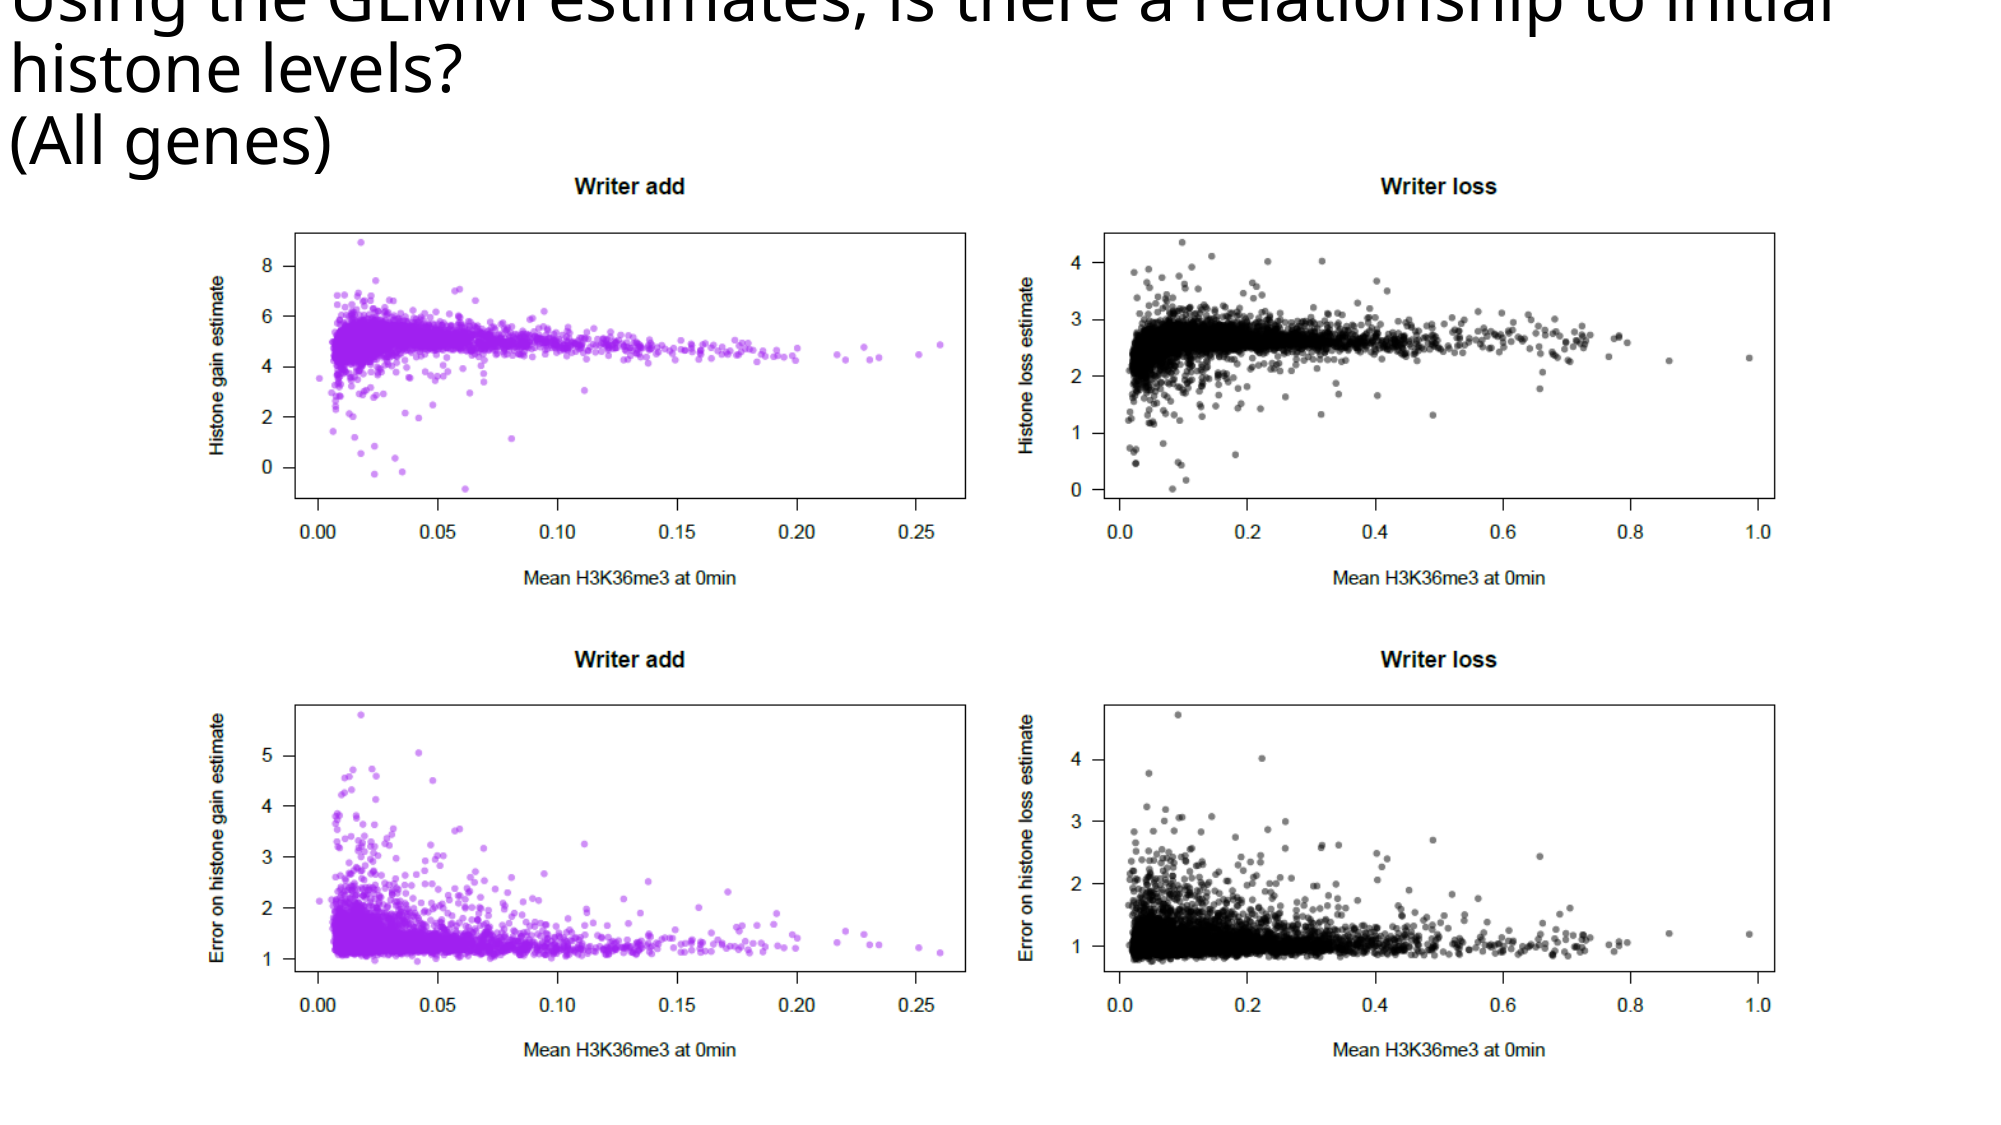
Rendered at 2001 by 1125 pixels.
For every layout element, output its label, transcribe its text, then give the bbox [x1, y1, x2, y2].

title Using the GLMM estimates, is there a relationship to initial histone levels? (All genes) [0, 20, 2000, 123]
picture [208, 174, 1792, 1077]
